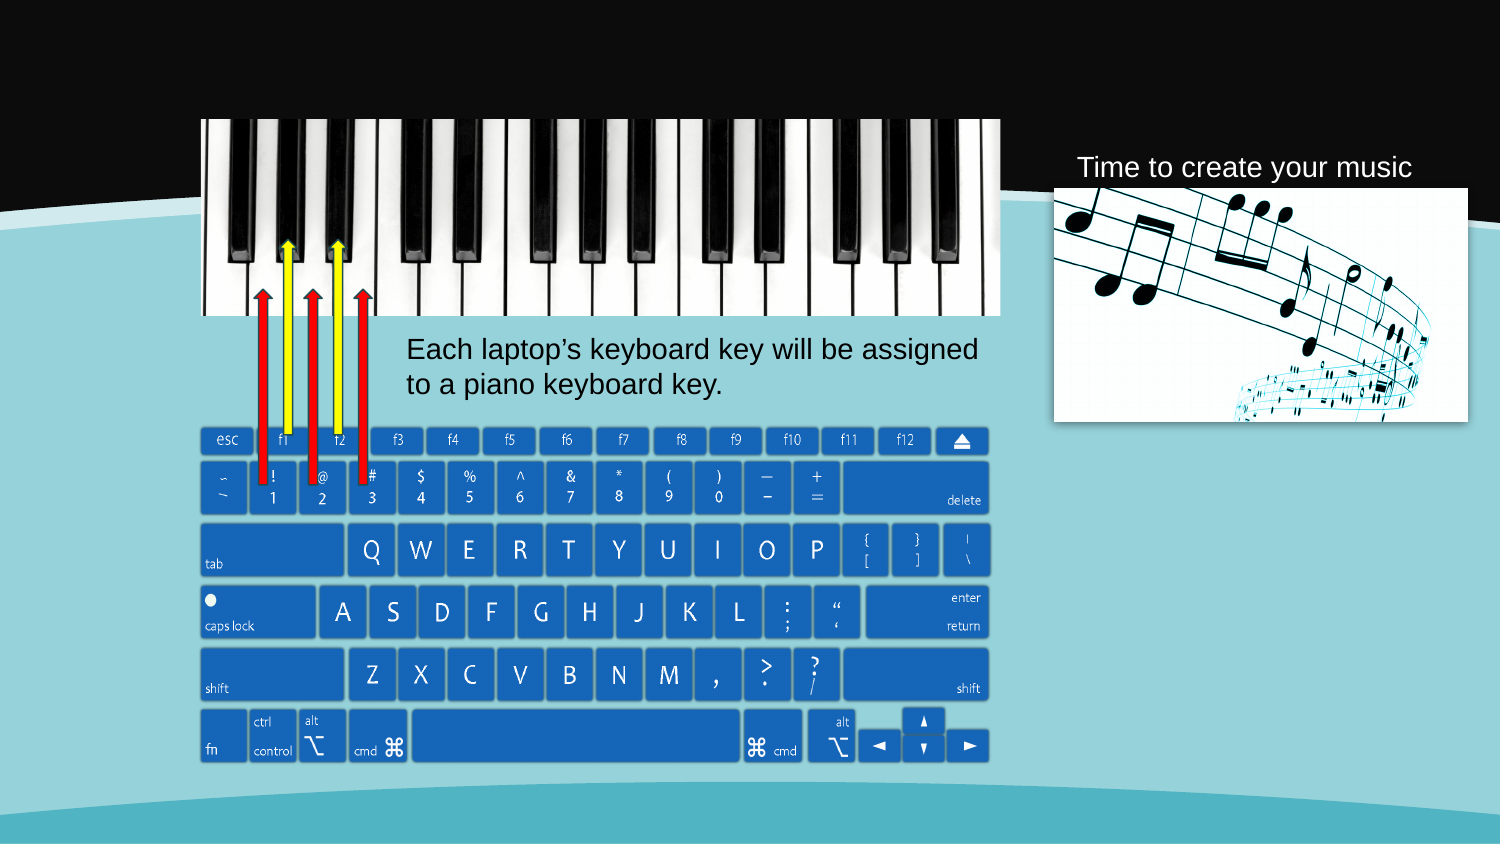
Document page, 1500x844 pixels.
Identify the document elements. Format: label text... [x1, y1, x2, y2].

picture [200, 119, 1001, 316]
text_box [358, 324, 368, 332]
text_box [308, 324, 318, 332]
picture [1053, 188, 1468, 423]
text_box [283, 324, 293, 332]
text_box Each laptop’s keyboard key will be assigned to a piano keyboard key. [391, 315, 1023, 415]
text_box [333, 324, 343, 332]
text_box Time to create your music [1061, 133, 1476, 276]
text_box [258, 324, 268, 332]
picture [188, 333, 1001, 844]
